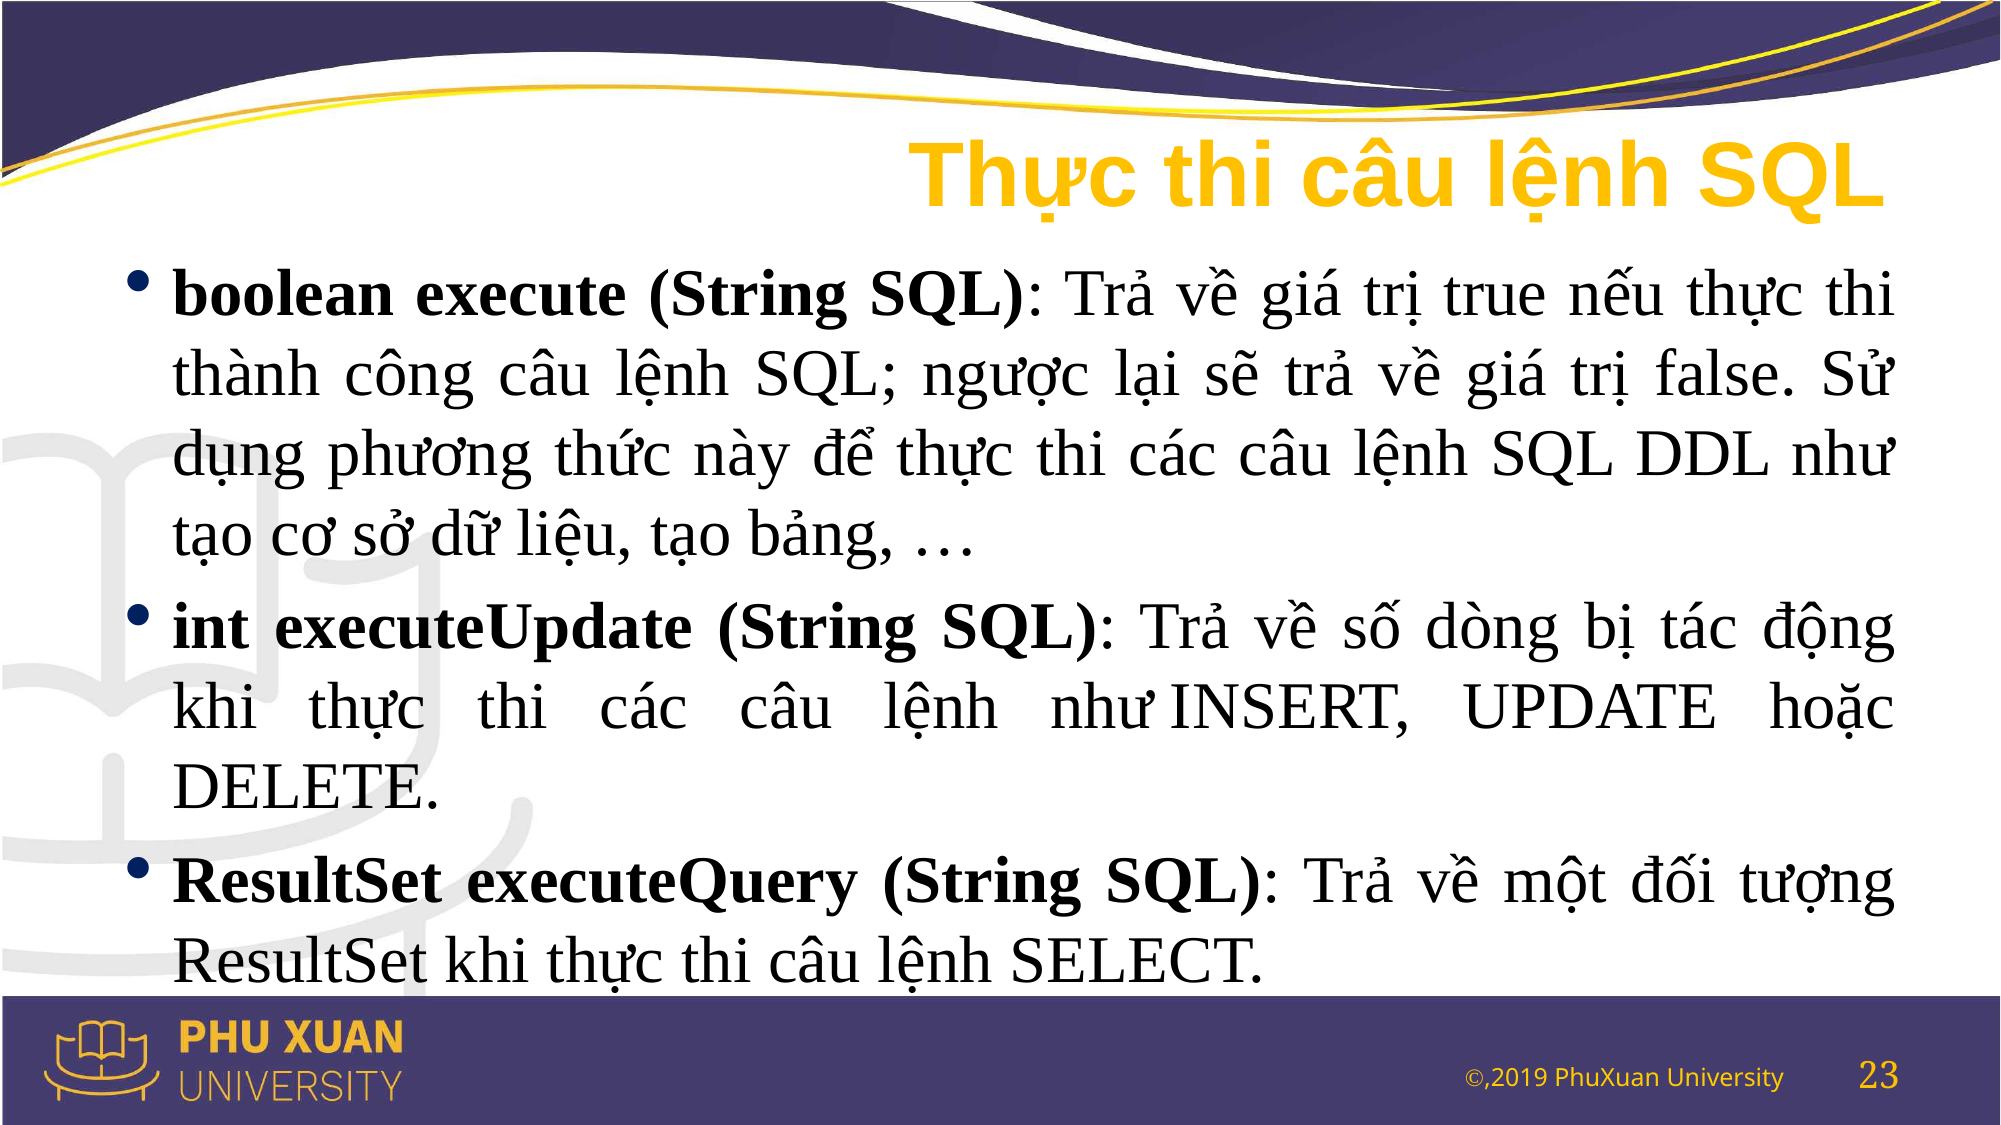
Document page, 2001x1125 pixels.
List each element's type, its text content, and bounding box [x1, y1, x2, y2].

title Thực thi câu lệnh SQL [87, 71, 1888, 225]
picture [0, 0, 2001, 1125]
slide_number 23 [1733, 1042, 1900, 1103]
list boolean execute (String SQL): Trả về giá trị true nếu thực thi thành công câu lệnh SQL; ngược lại sẽ trả về giá trị false. Sử dụng phương thức này để thực thi các câu lệnh SQL DDL như tạo cơ sở dữ liệu, tạo bảng, … int executeUpdate (String SQL): Trả về số dòng bị tác động khi thực thi các câu lệnh như INSERT, UPDATE hoặc DELETE. ResultSet executeQuery (String SQL): Trả về một đối tượng ResultSet khi thực thi câu lệnh SELECT. [112, 241, 1913, 962]
